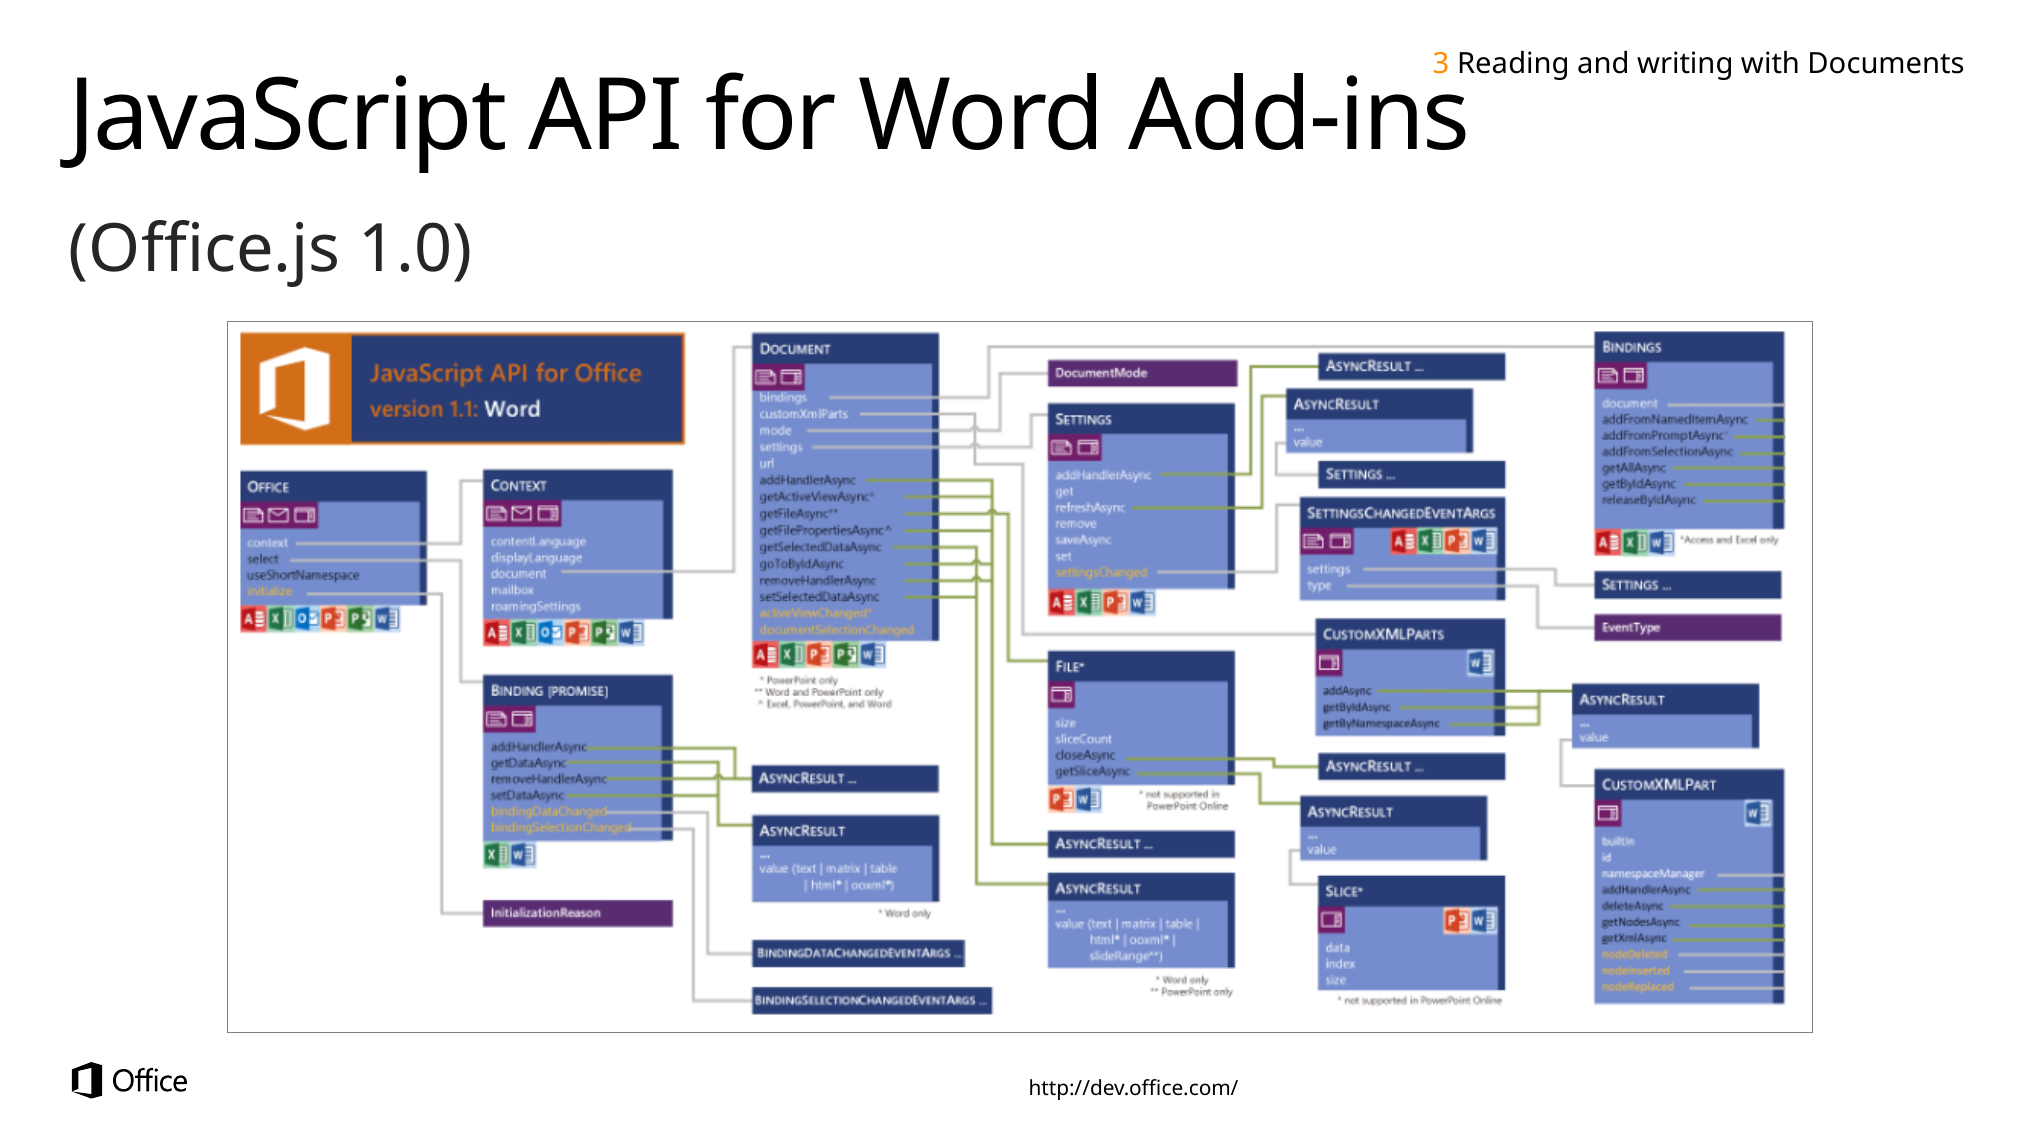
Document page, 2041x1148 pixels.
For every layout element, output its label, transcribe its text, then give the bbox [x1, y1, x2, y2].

text_box (Office.js 1.0)).aspx [45, 198, 1995, 301]
picture [227, 321, 1813, 1033]
title JavaScript API for Word Add-ins [45, 48, 1996, 199]
footer 3 Reading and writing with Documents [1306, 48, 1996, 110]
